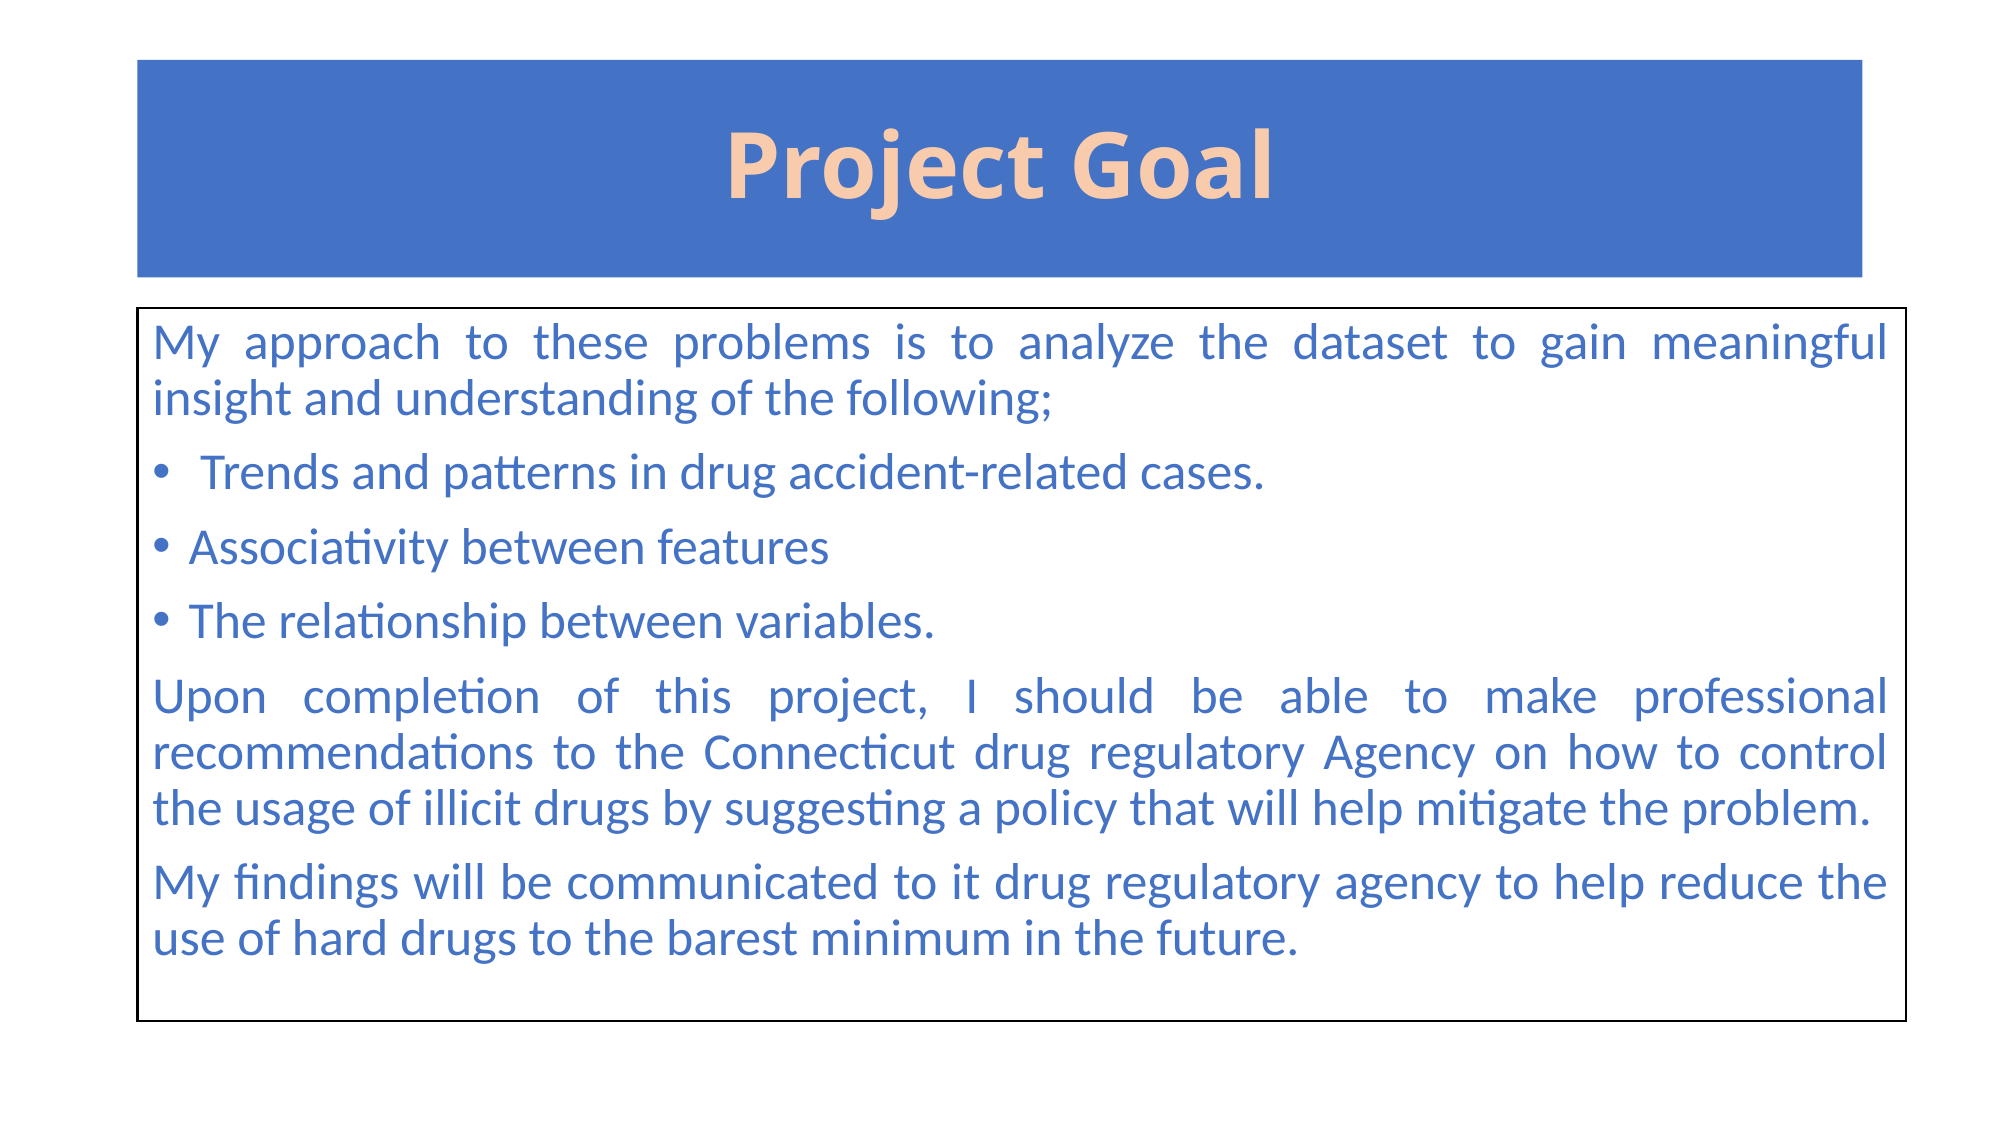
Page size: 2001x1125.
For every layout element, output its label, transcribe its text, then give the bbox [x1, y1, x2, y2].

title Project Goal [137, 59, 1863, 278]
list My approach to these problems is to analyze the dataset to gain meaningful insight and understanding of the following; Trends and patterns in drug accident-related cases. Associativity between features The relationship between variables. Upon completion of this project, I should be able to make professional recommendations to the Connecticut drug regulatory Agency on how to control the usage of illicit drugs by suggesting a policy that will help mitigate the problem. My findings will be communicated to it drug regulatory agency to help reduce the use of hard drugs to the barest minimum in the future. [136, 307, 1907, 1022]
